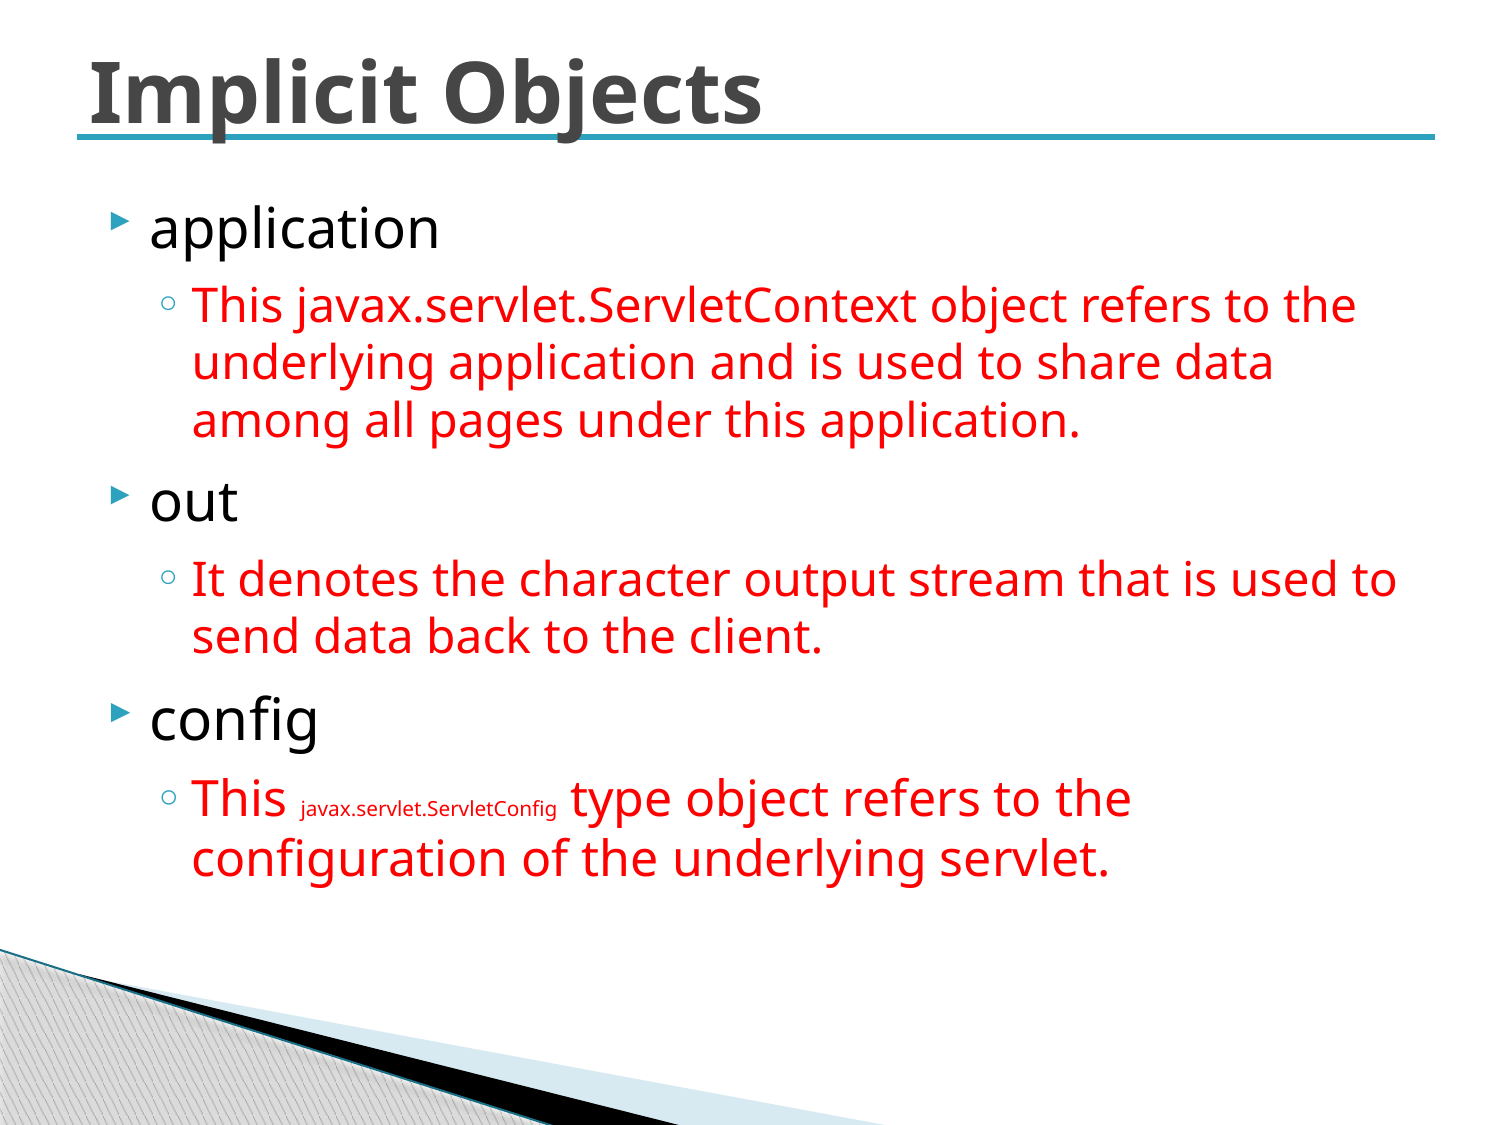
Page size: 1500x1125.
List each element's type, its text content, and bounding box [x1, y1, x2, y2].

list application This javax.servlet.ServletContext object refers to the underlying application and is used to share data among all pages under this application. out It denotes the character output stream that is used to send data back to the client. config This javax.servlet.ServletConfig type object refers to the configuration of the underlying servlet. [75, 184, 1425, 1024]
title Implicit Objects [75, 0, 1425, 183]
